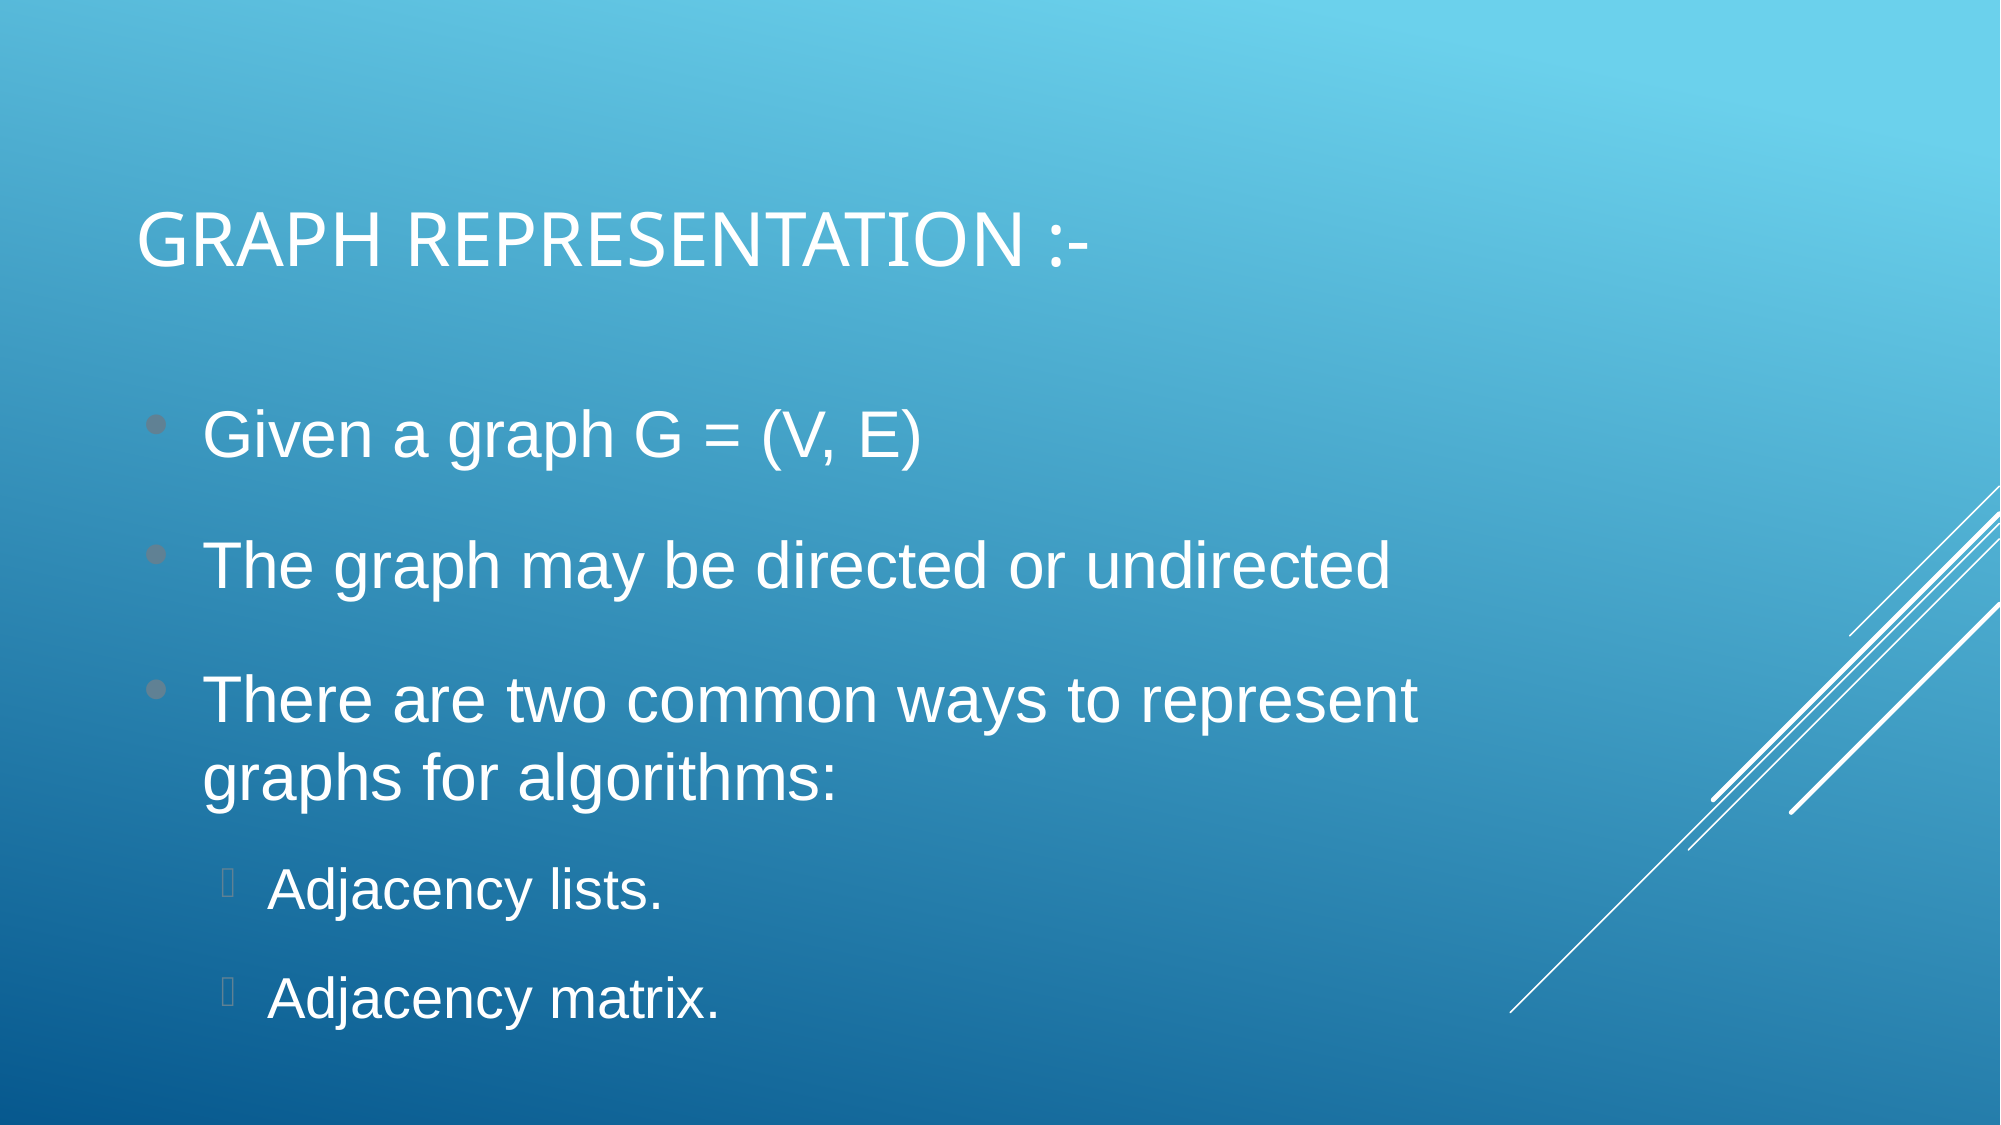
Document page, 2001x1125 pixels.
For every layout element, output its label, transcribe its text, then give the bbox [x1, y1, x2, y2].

list Given a graph G = (V, E) The graph may be directed or undirected There are two common ways to represent graphs for algorithms: Adjacency lists. Adjacency matrix. [129, 384, 1530, 1042]
title Graph Representation :- [120, 112, 1521, 360]
